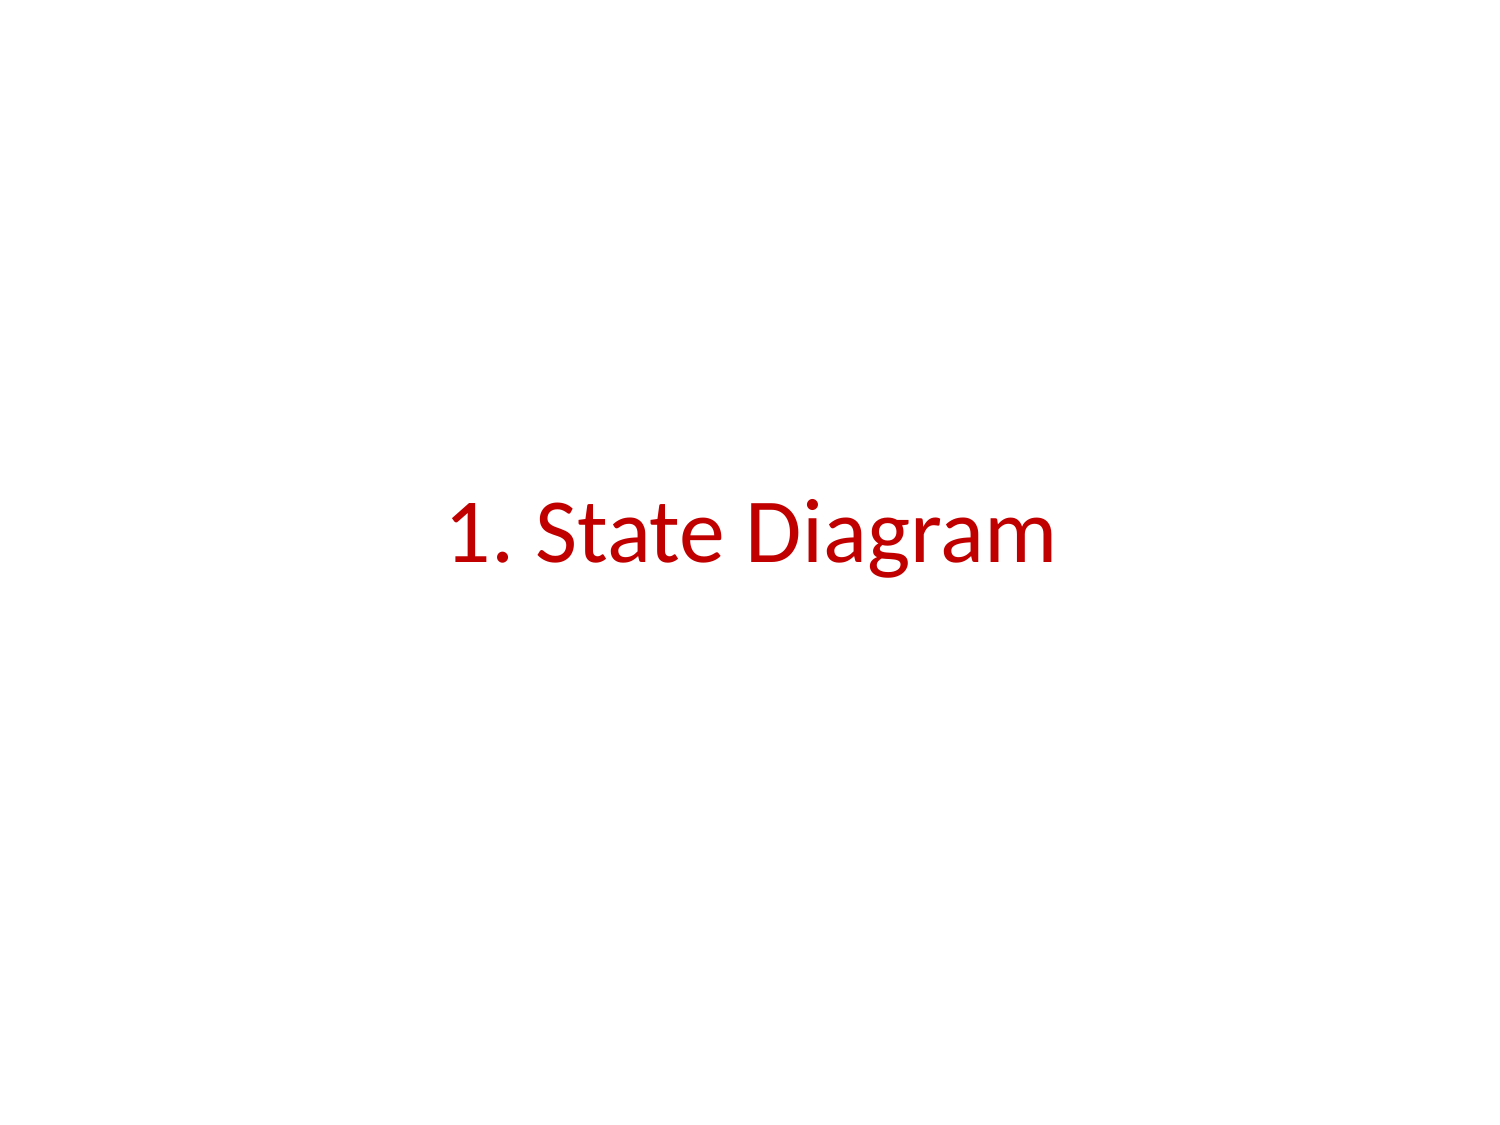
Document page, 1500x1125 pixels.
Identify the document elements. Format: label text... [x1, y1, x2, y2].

title 1. State Diagram [76, 432, 1427, 621]
